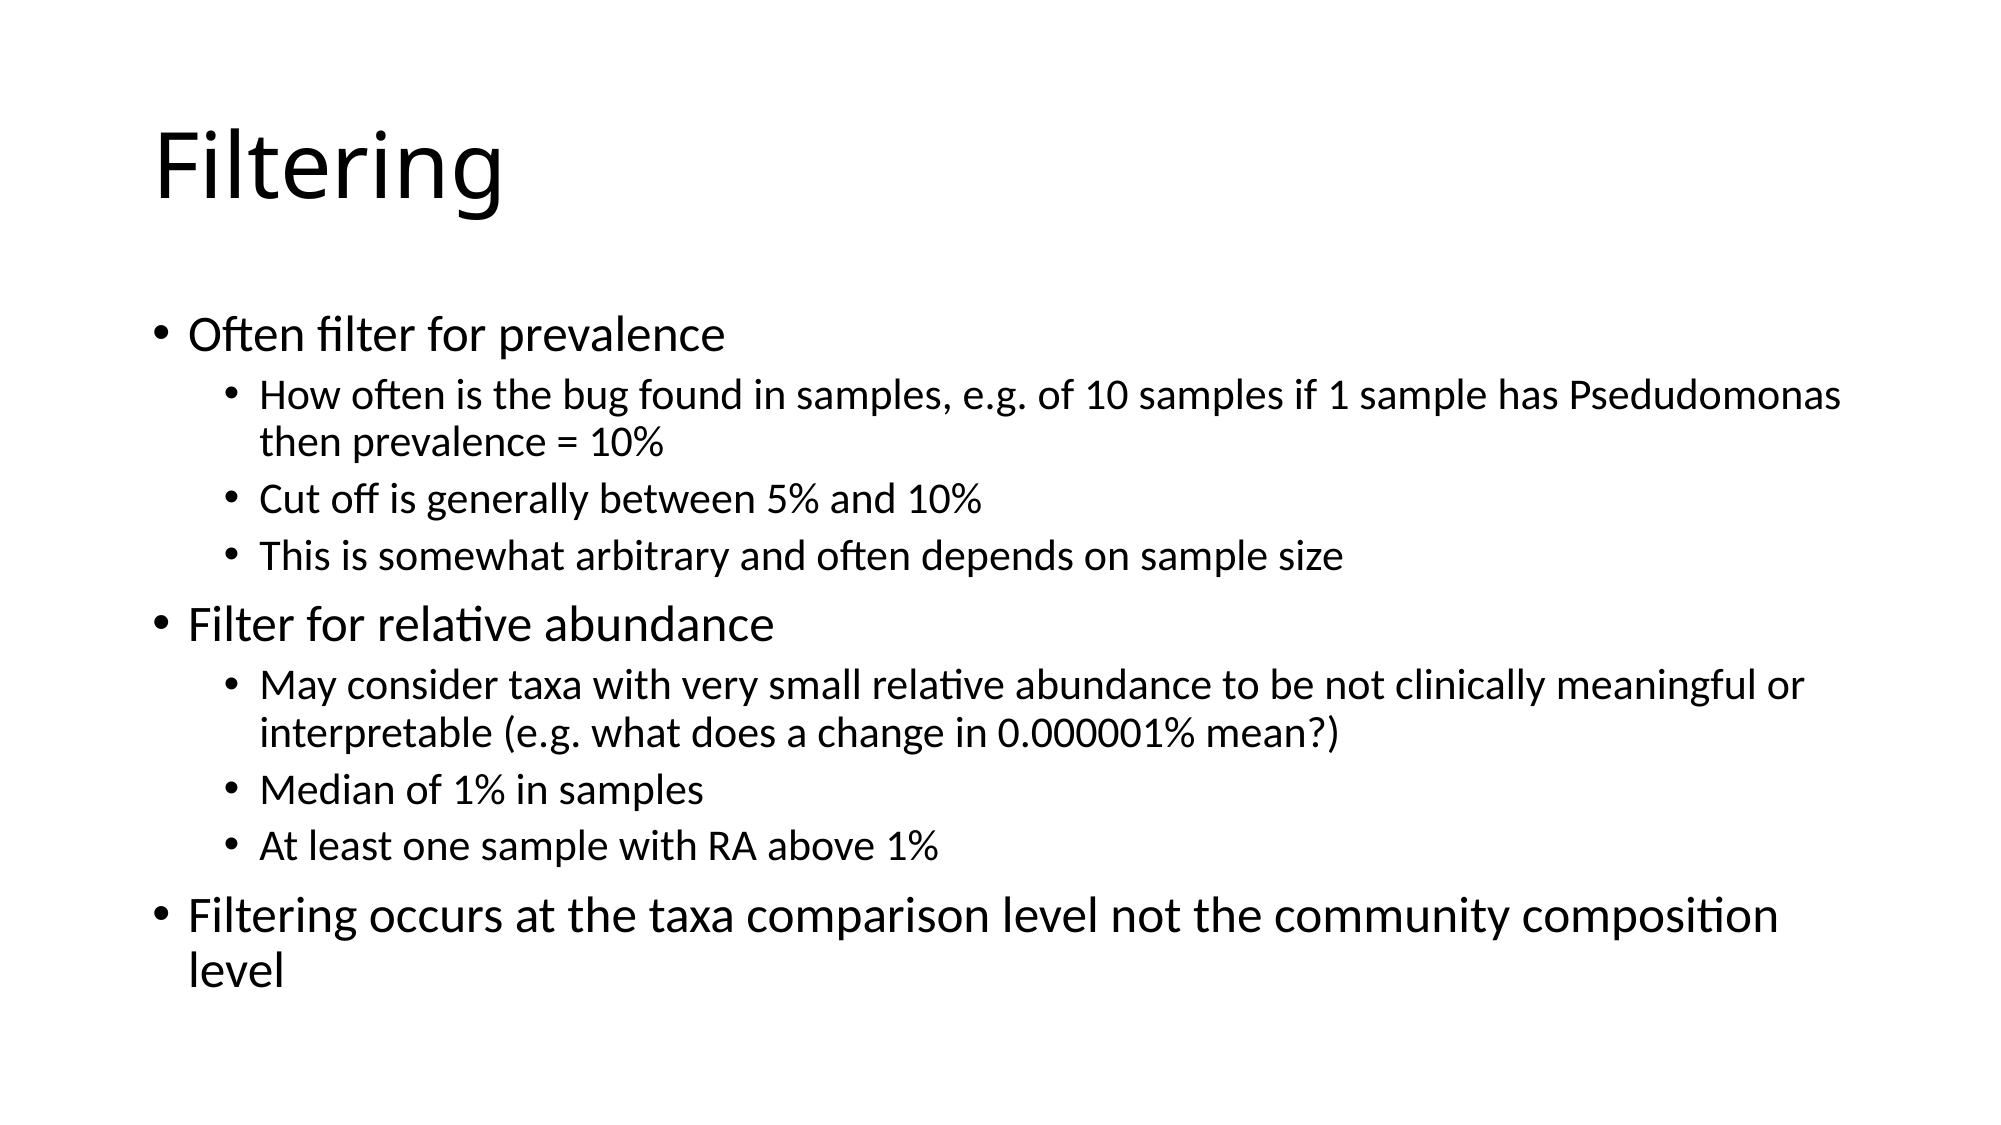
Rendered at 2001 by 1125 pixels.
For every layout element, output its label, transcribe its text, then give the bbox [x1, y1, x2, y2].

title Filtering [137, 59, 1863, 278]
list Often filter for prevalence How often is the bug found in samples, e.g. of 10 samples if 1 sample has Psedudomonas then prevalence = 10% Cut off is generally between 5% and 10% This is somewhat arbitrary and often depends on sample size Filter for relative abundance May consider taxa with very small relative abundance to be not clinically meaningful or interpretable (e.g. what does a change in 0.000001% mean?) Median of 1% in samples At least one sample with RA above 1% Filtering occurs at the taxa comparison level not the community composition level [137, 299, 1863, 1014]
